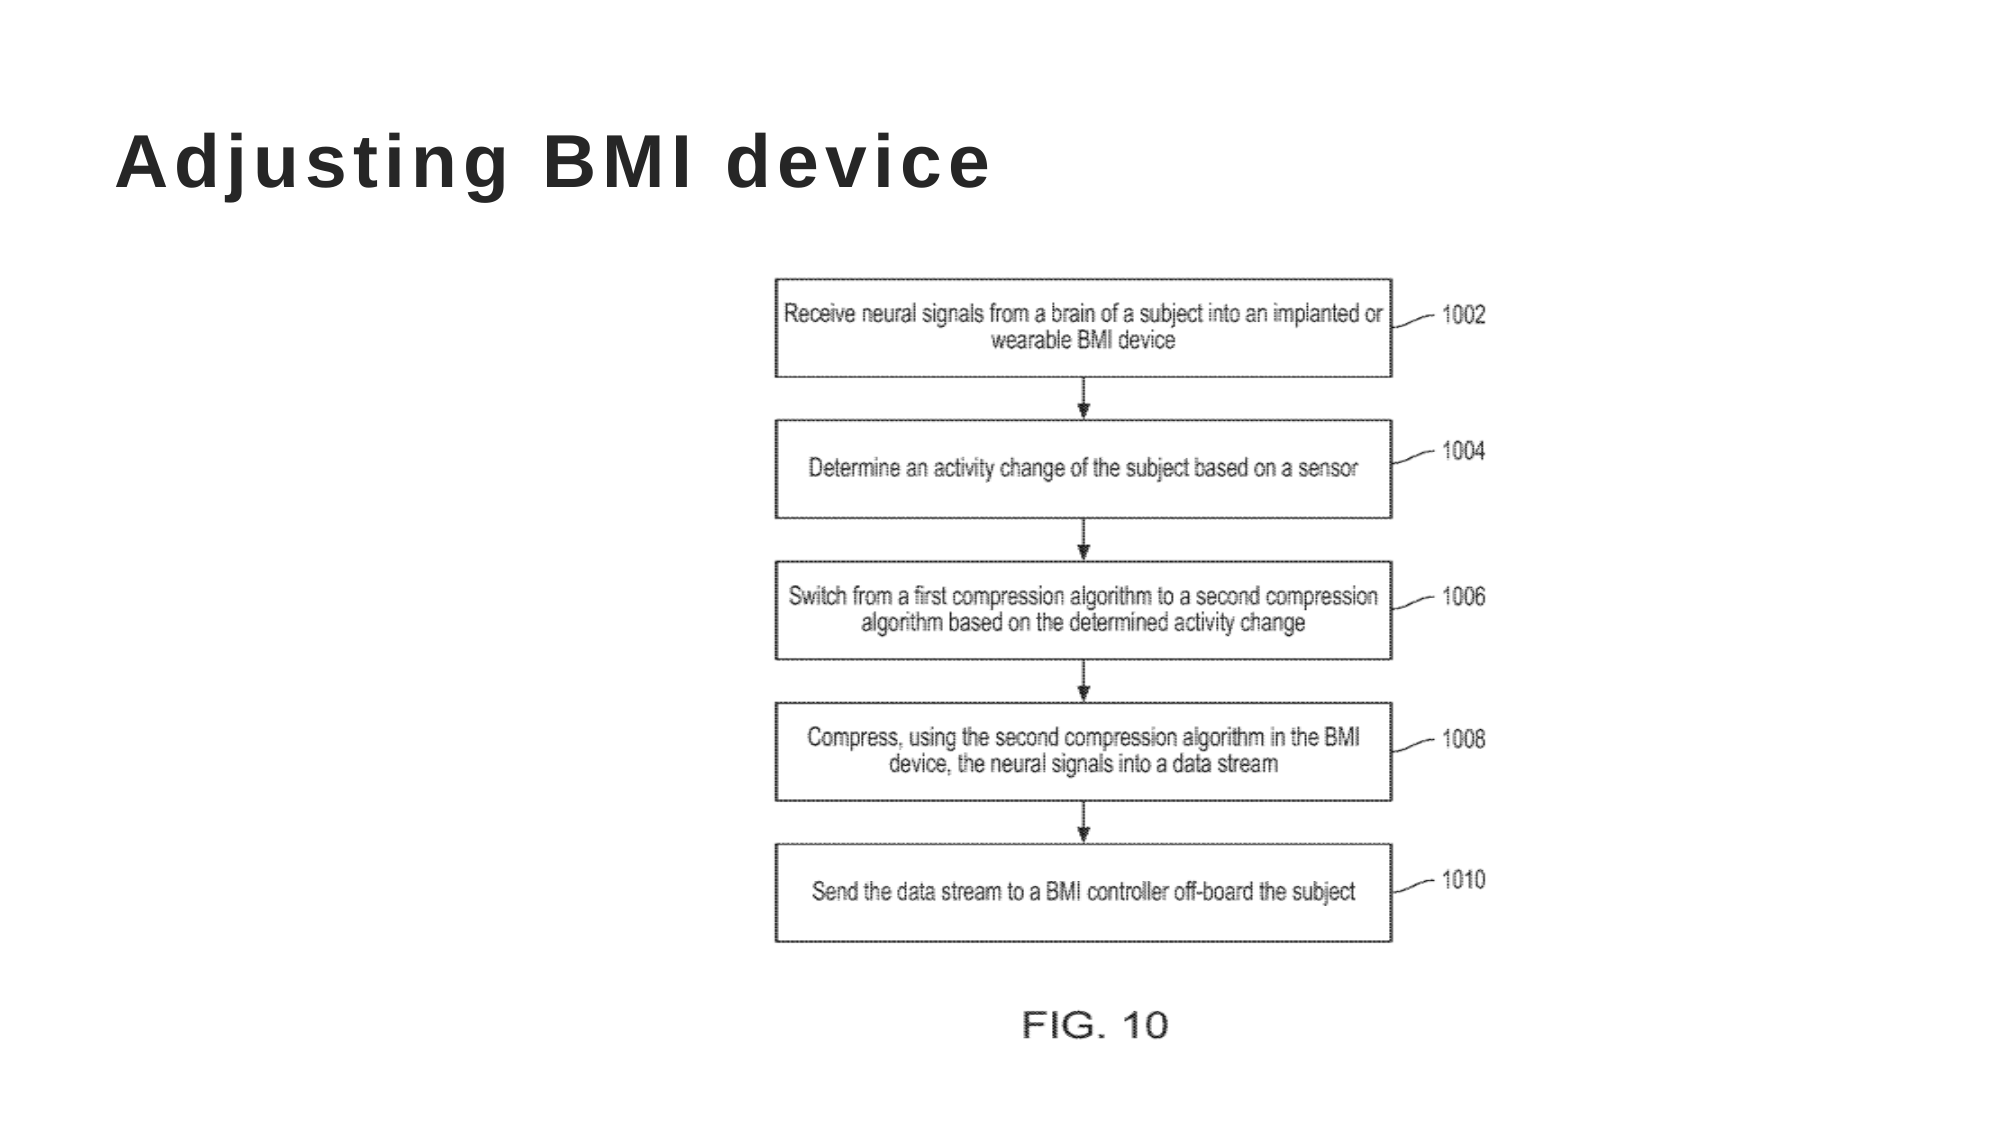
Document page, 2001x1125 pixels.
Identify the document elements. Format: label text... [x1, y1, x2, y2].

title Adjusting BMI device [99, 99, 1900, 216]
picture [686, 232, 1552, 1094]
